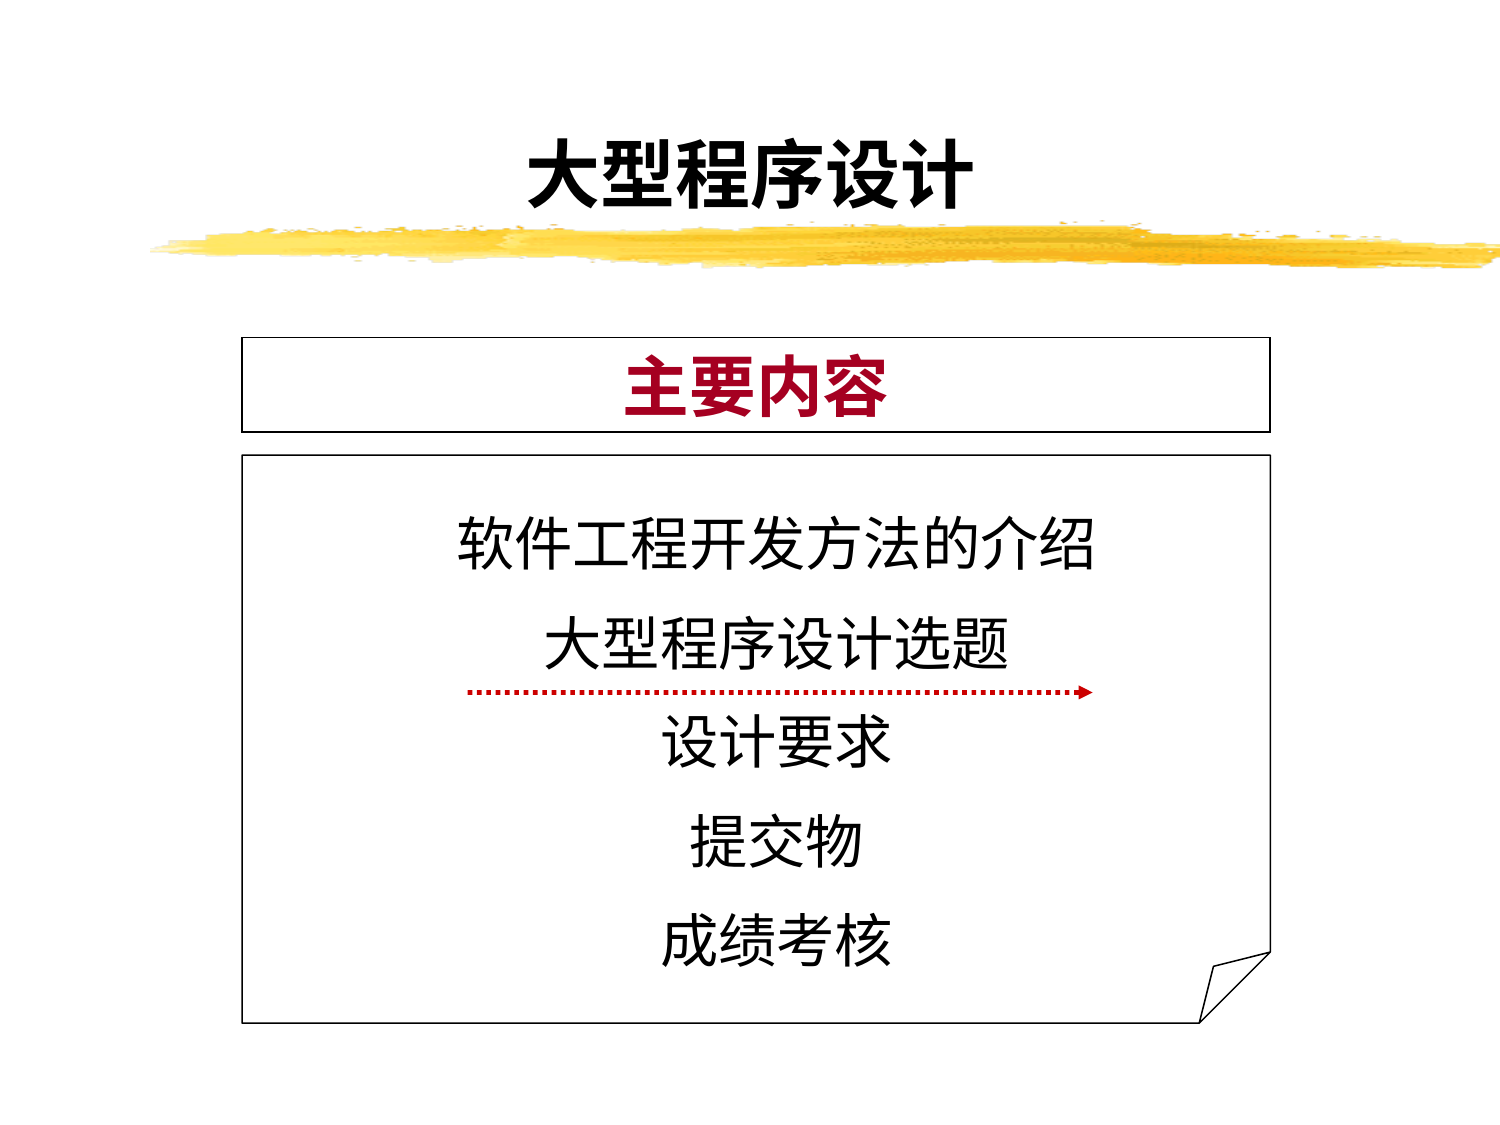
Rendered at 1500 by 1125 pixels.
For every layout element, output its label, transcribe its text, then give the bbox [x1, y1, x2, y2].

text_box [241, 337, 1271, 1024]
title 大型程序设计 [0, 37, 1500, 226]
picture [150, 226, 1500, 279]
